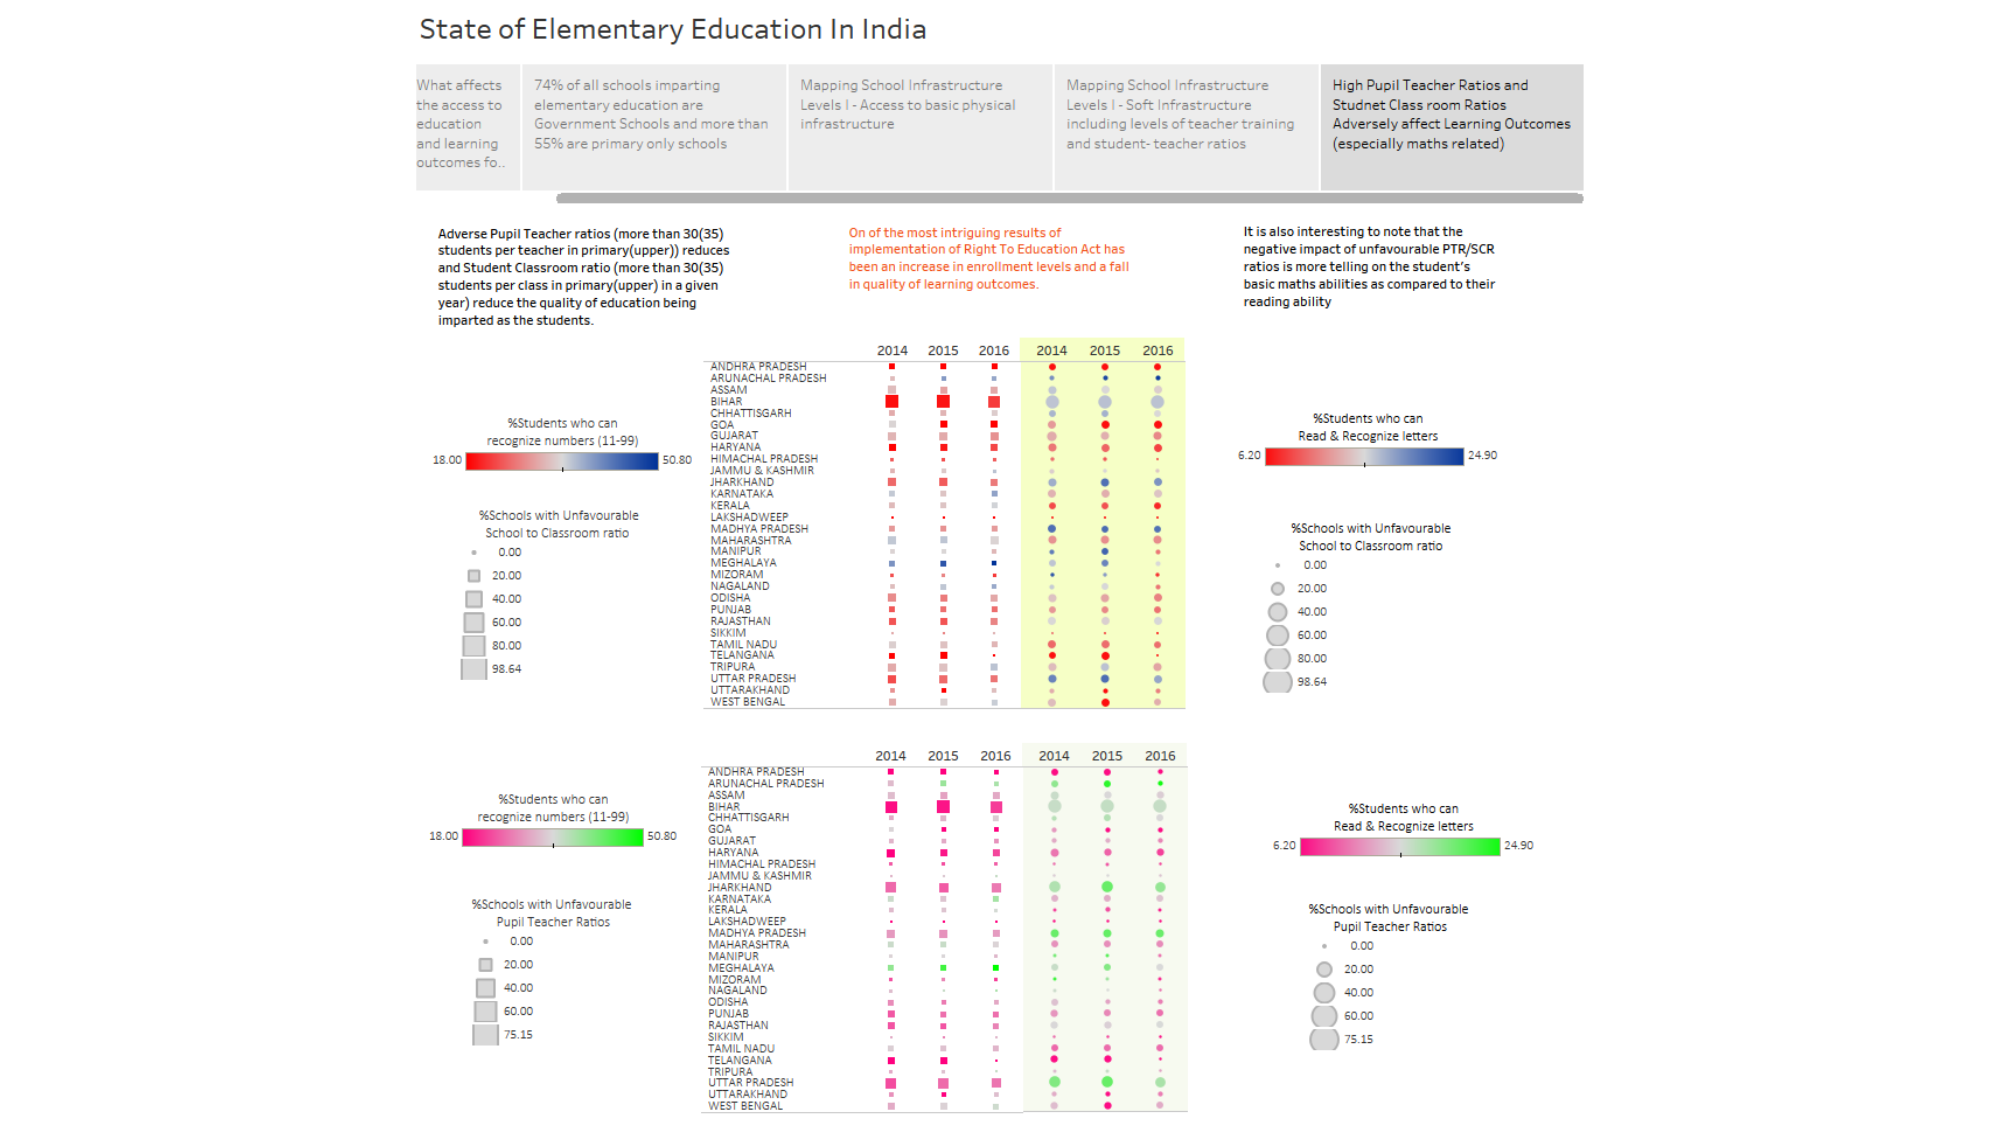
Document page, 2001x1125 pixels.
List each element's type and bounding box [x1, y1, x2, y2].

picture [407, 0, 1593, 1125]
